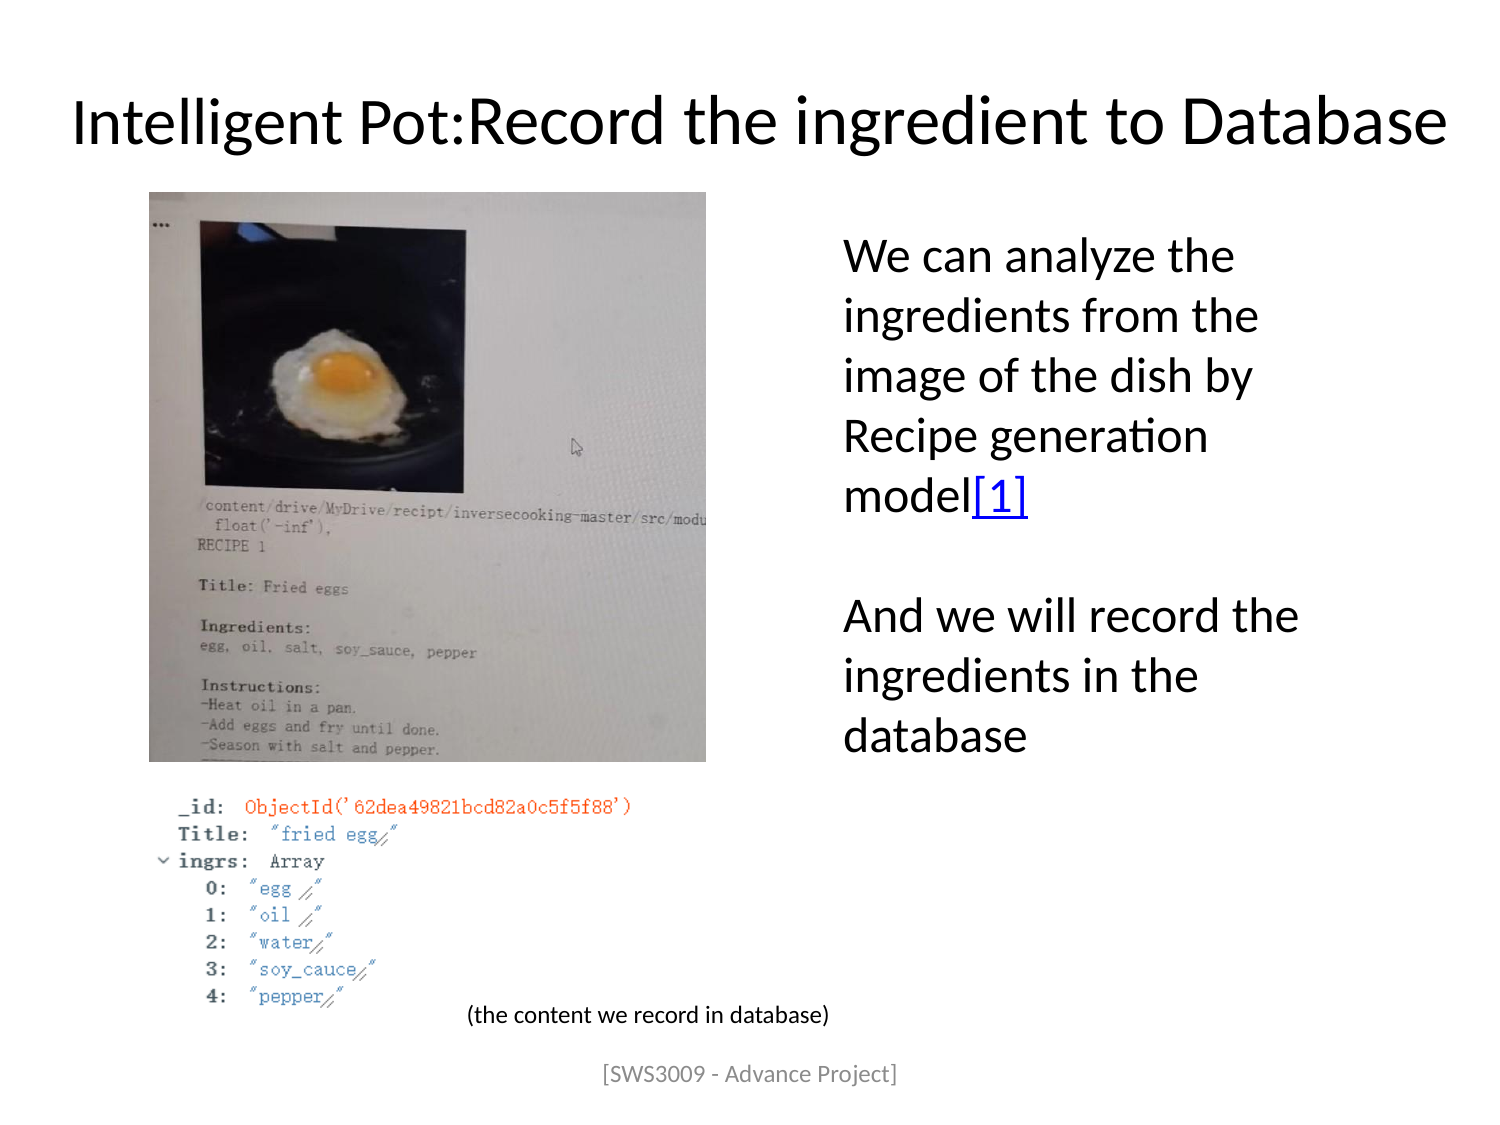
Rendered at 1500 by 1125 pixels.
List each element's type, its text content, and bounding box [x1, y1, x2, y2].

text_box (the content we record in database) [643, 991, 1084, 1037]
text_box Intelligent Pot:Record the ingredient to Database [56, 66, 1475, 193]
picture [149, 775, 639, 1043]
footer [SWS3009 - Advance Project] [512, 1042, 988, 1103]
text_box We can analyze the ingredients from the image of the dish by Recipe generation model[1] And we will record the ingredients in the database [828, 214, 1338, 992]
picture [149, 192, 706, 762]
